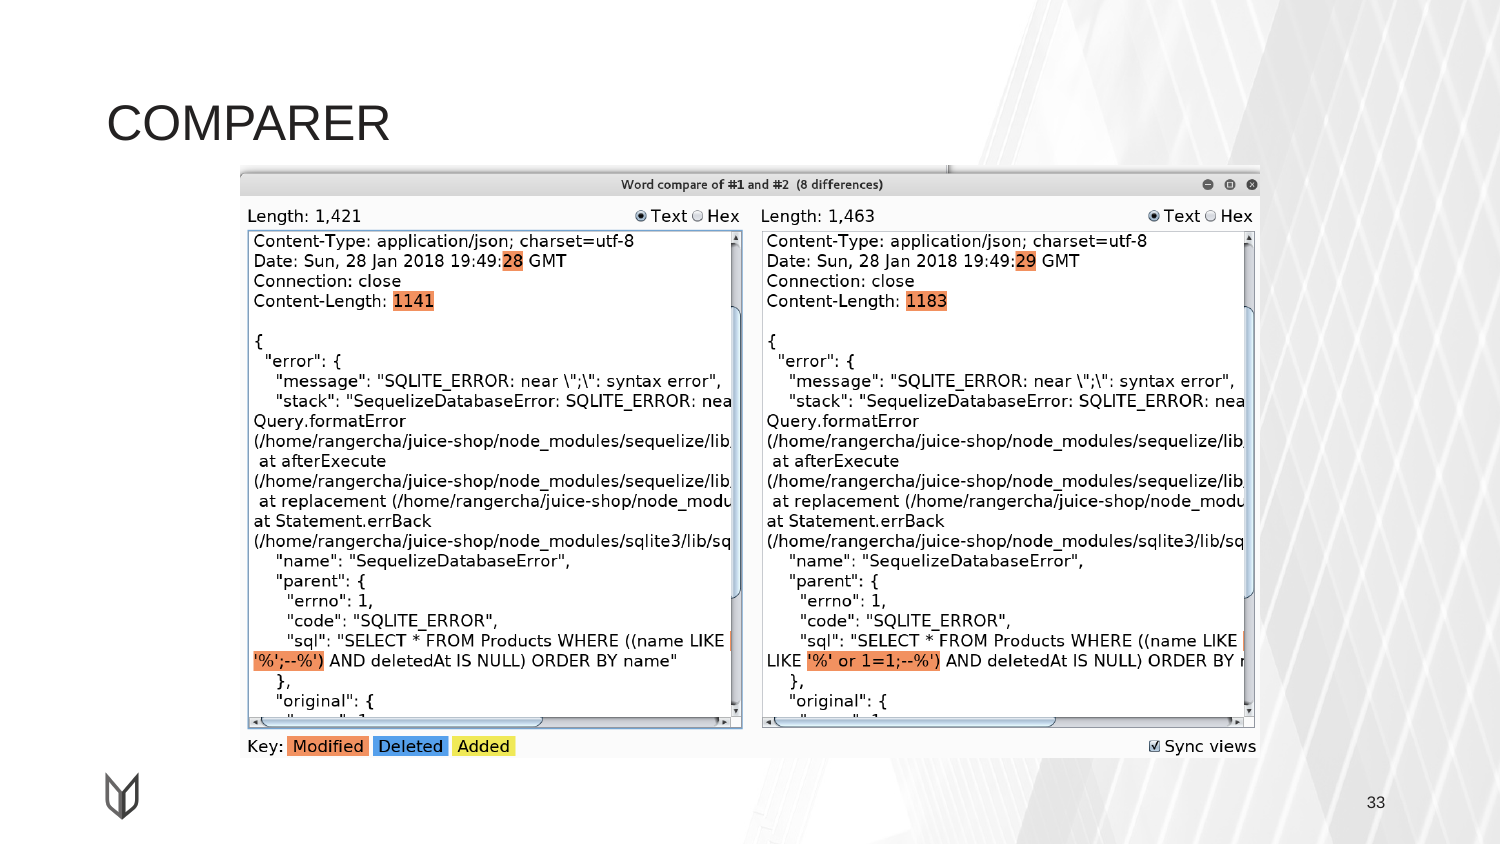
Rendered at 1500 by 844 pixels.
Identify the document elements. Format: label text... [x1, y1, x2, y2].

title COMPARER [106, 96, 1400, 220]
picture [0, 0, 1500, 844]
slide_number 33 [1345, 784, 1400, 815]
